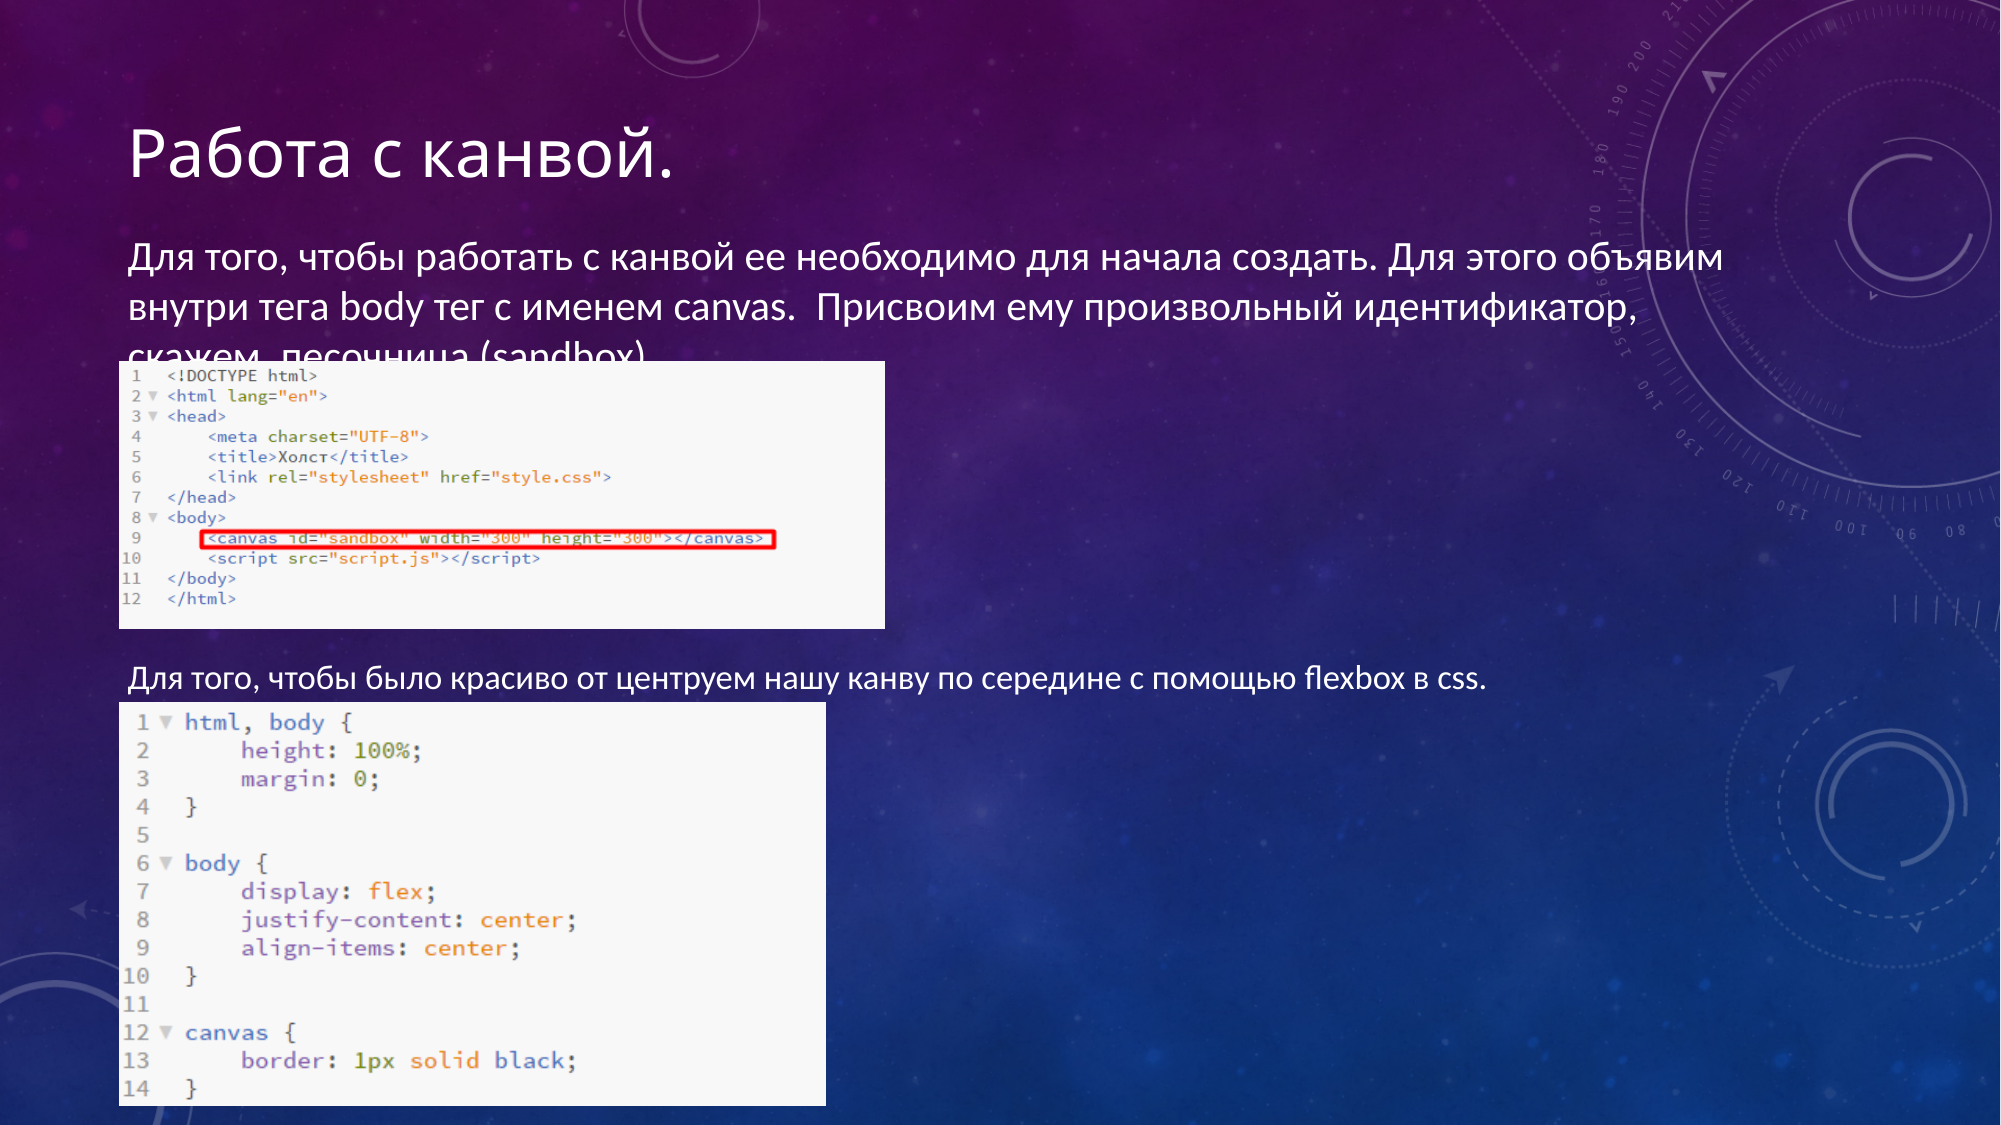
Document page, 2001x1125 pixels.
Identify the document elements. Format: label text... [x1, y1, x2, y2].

list Для того, чтобы работать с канвой ее необходимо для начала создать. Для этого объявим внутри тега body тег с именем canvas. Присвоим ему произвольный идентификатор, скажем, песочница (sandbox) [112, 220, 1775, 392]
picture [0, 0, 2001, 1125]
text_box Для того, чтобы было красиво от центруем нашу канву по середине с помощью flexbox в css. [112, 647, 1775, 733]
title Работа с канвой. [112, 99, 1775, 202]
